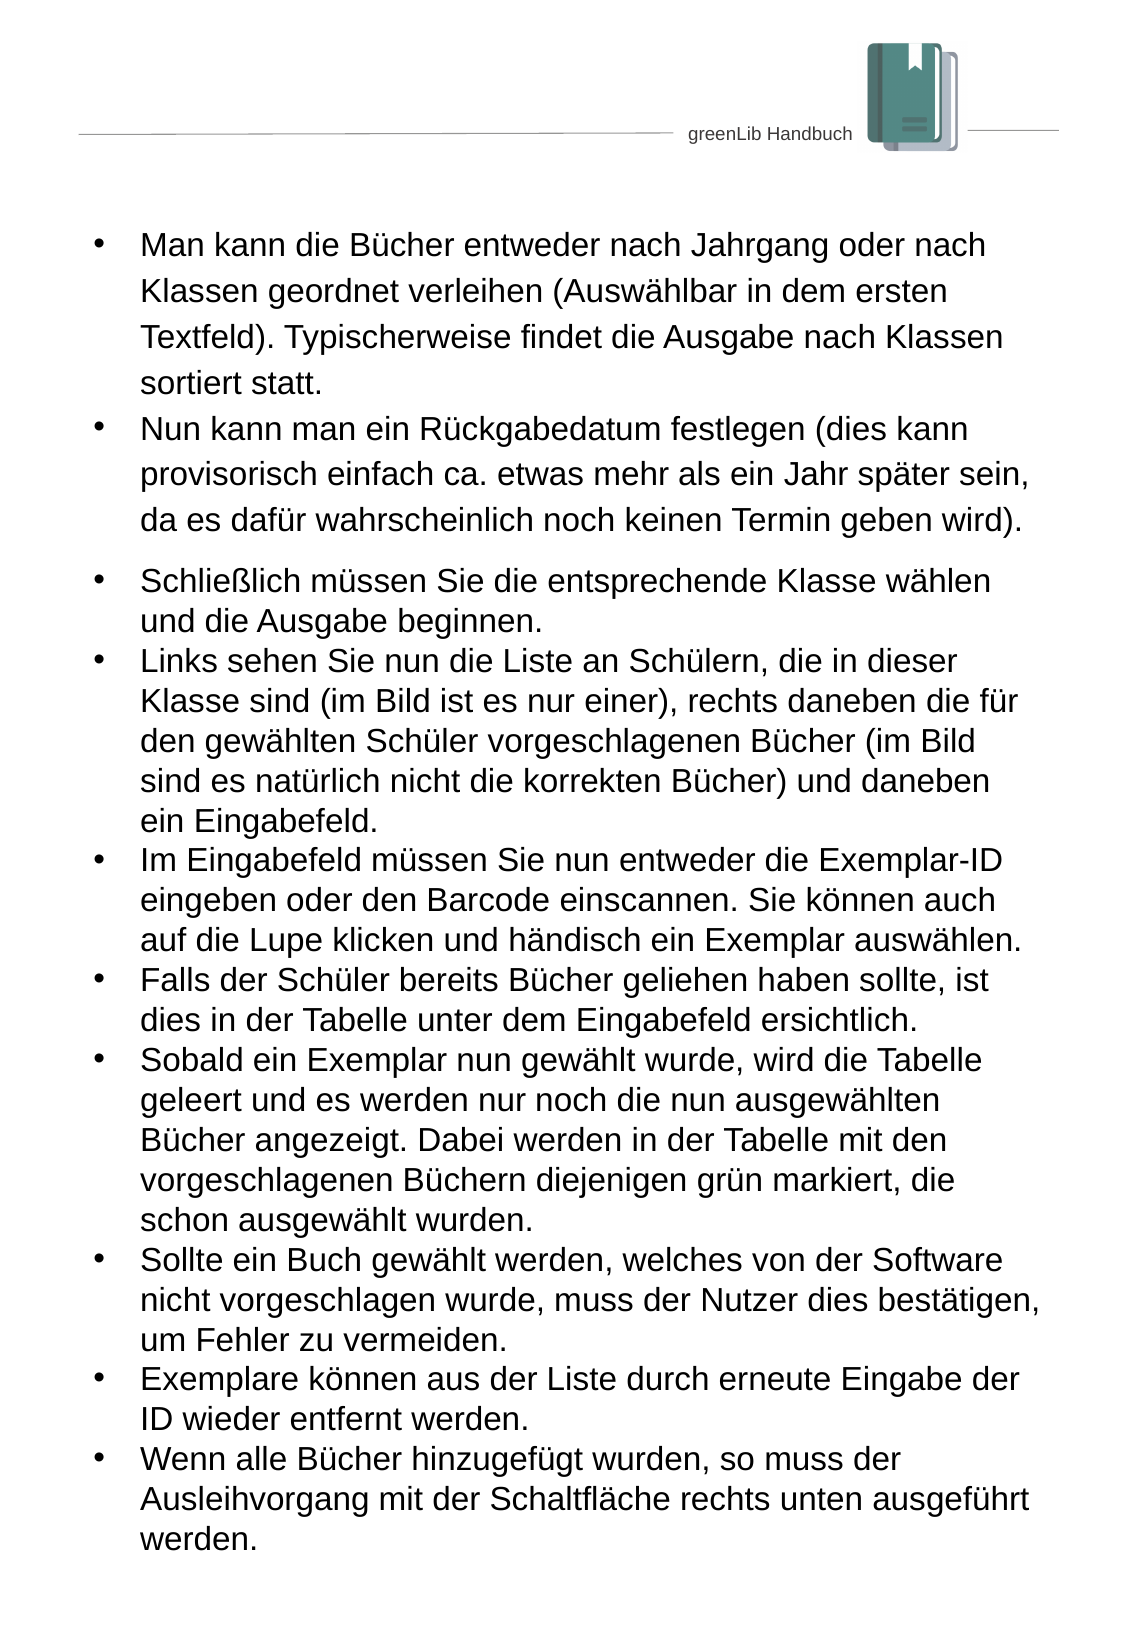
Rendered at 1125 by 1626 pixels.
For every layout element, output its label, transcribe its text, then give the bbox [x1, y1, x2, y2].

text_box greenLib Handbuch [673, 114, 857, 152]
text_box Man kann die Bücher entweder nach Jahrgang oder nach Klassen geordnet verleihen (Auswählbar in dem ersten Textfeld). Typischerweise findet die Ausgabe nach Klassen sortiert statt. Nun kann man ein Rückgabedatum festlegen (dies kann provisorisch einfach ca. etwas mehr als ein Jahr später sein, da es dafür wahrscheinlich noch keinen Termin geben wird). Schließlich müssen Sie die entsprechende Klasse wählen und die Ausgabe beginnen. Links sehen Sie nun die Liste an Schülern, die in dieser Klasse sind (im Bild ist es nur einer), rechts daneben die für den gewählten Schüler vorgeschlagenen Bücher (im Bild sind es natürlich nicht die korrekten Bücher) und daneben ein Eingabefeld. Im Eingabefeld müssen Sie nun entweder die Exemplar-ID eingeben oder den Barcode einscannen. Sie können auch auf die Lupe klicken und händisch ein Exemplar auswählen. Falls der Schüler bereits Bücher geliehen haben sollte, ist dies in der Tabelle unter dem Eingabefeld ersichtlich. Sobald ein Exemplar nun gewählt wurde, wird die Tabelle geleert und es werden nur noch die nun ausgewählten Bücher angezeigt. Dabei werden in der Tabelle mit den vorgeschlagenen Büchern diejenigen grün markiert, die schon ausgewählt wurden. Sollte ein Buch gewählt werden, welches von der Software nicht vorgeschlagen wurde, muss der Nutzer dies bestätigen, um Fehler zu vermeiden. Exemplare können aus der Liste durch erneute Eingabe der ID wieder entfernt werden. Wenn alle Bücher hinzugefügt wurden, so muss der Ausleihvorgang mit der Schaltfläche rechts unten ausgeführt werden. [78, 209, 1059, 1611]
picture [857, 41, 968, 153]
